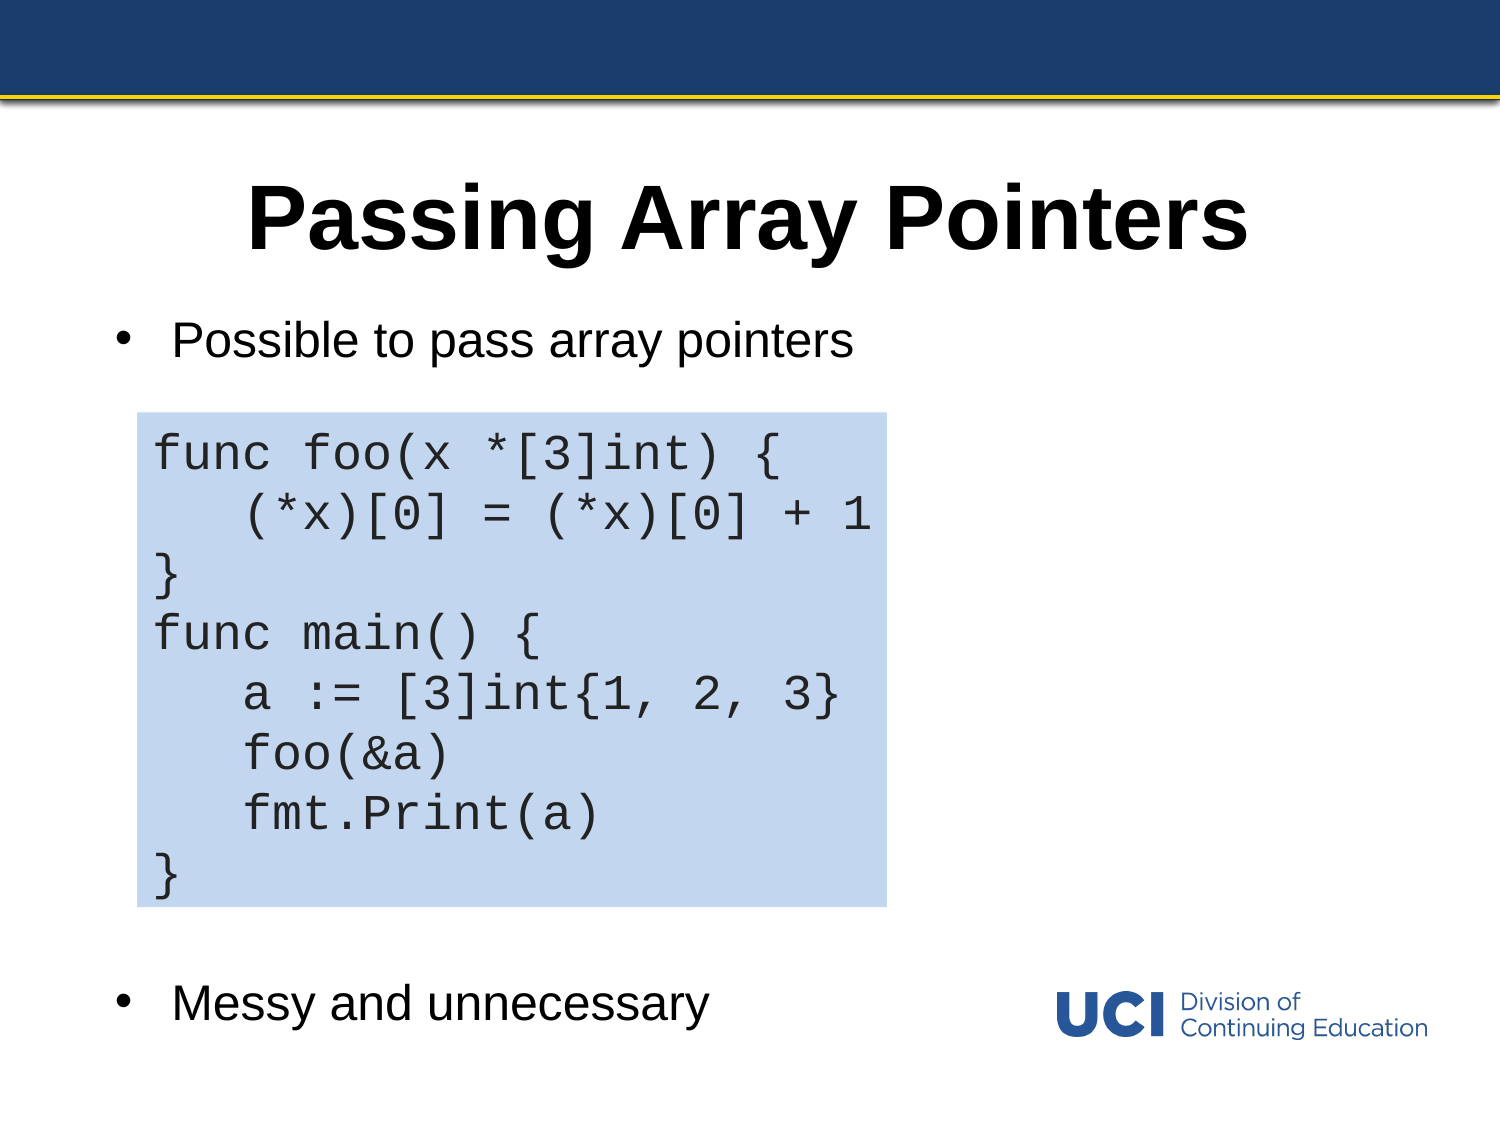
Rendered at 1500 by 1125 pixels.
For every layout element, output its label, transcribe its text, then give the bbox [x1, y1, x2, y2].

text_box Possible to pass array pointers [99, 299, 925, 375]
text_box Messy and unnecessary [99, 962, 925, 1038]
picture [1057, 991, 1427, 1040]
text_box func foo(x *[3]int) { (*x)[0] = (*x)[0] + 1 } func main() { a := [3]int{1, 2, 3} foo(&a) fmt.Print(a) } [137, 412, 887, 908]
title Passing Array Pointers [226, 111, 1273, 315]
